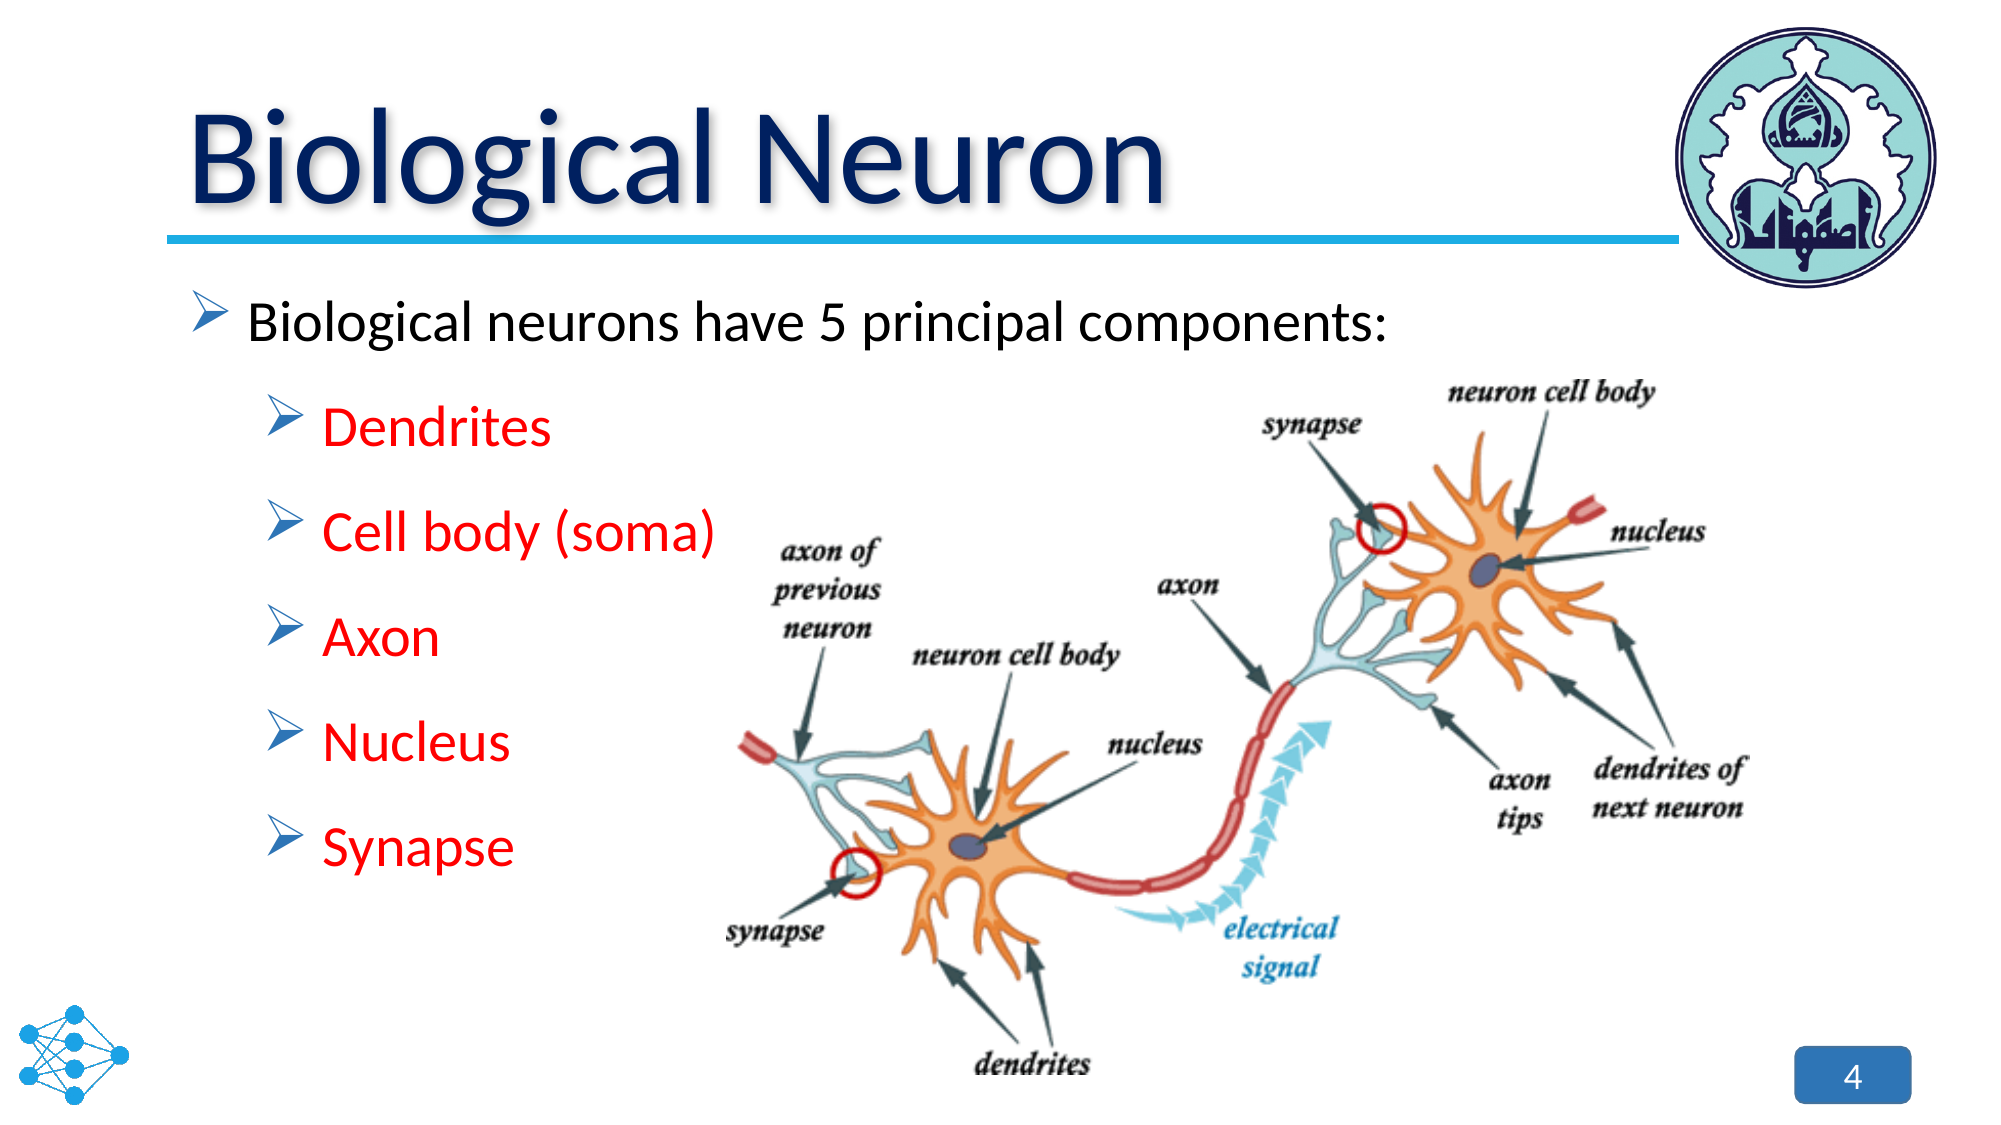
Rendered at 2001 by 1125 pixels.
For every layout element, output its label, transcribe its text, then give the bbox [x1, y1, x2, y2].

text_box Biological Neuron [171, 59, 1186, 239]
picture [726, 379, 1750, 1075]
text_box 4 [1794, 1045, 1912, 1105]
picture [19, 1005, 129, 1105]
picture [1657, 13, 1946, 302]
text_box Biological neurons have 5 principal components: Dendrites Cell body (soma) Axon Nucleus Synapse [172, 240, 1802, 886]
